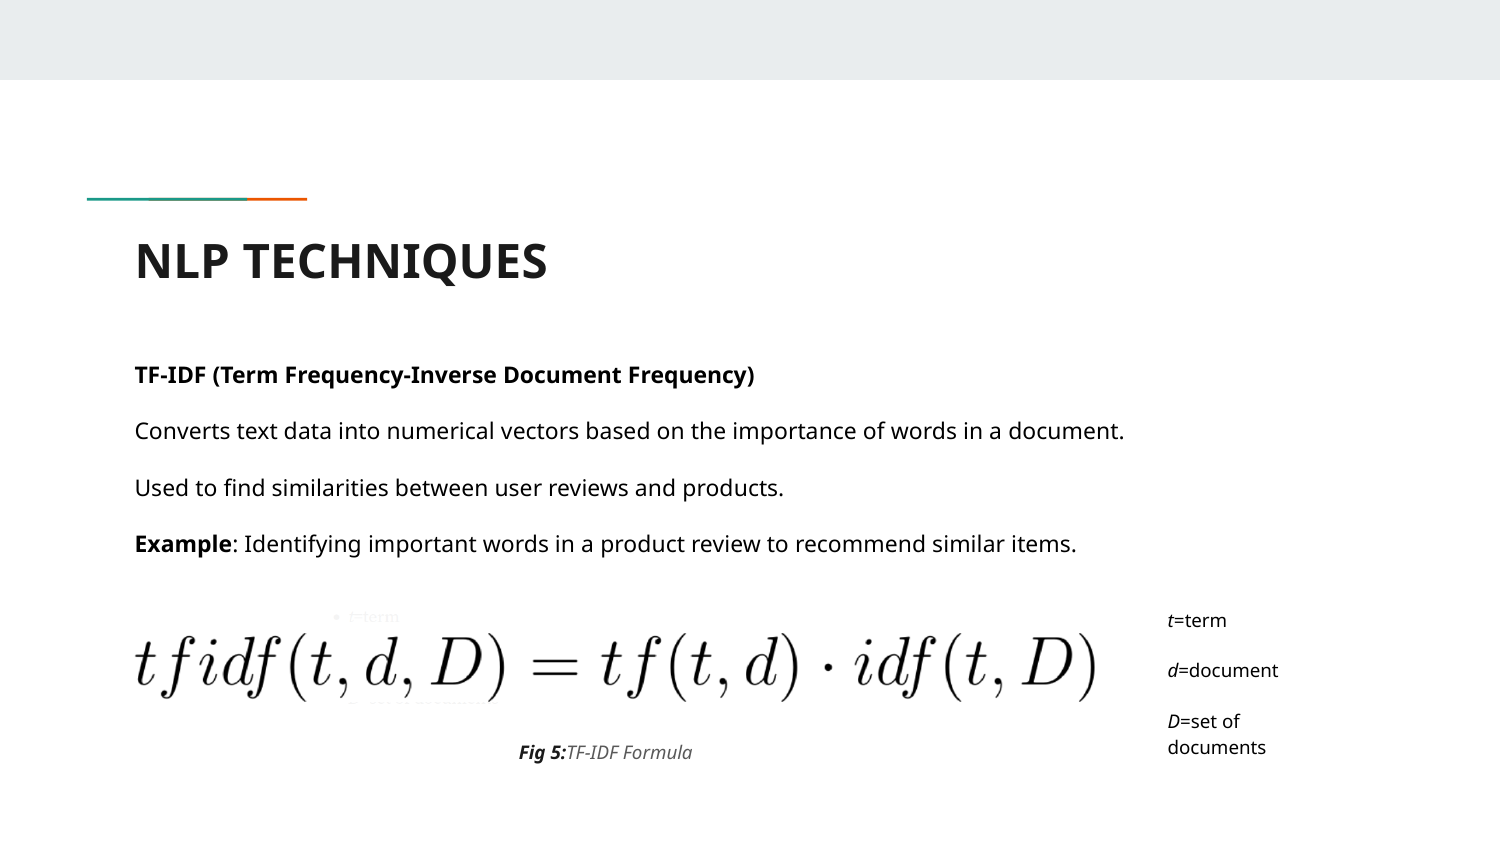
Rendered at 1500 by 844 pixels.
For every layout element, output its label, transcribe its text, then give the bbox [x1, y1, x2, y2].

title NLP TECHNIQUES [119, 216, 1381, 305]
list TF-IDF (Term Frequency-Inverse Document Frequency) Converts text data into numerical vectors based on the importance of words in a document. Used to find similarities between user reviews and products. Example: Identifying important words in a product review to recommend similar items. [119, 341, 1381, 578]
picture [119, 606, 1110, 730]
text_box t=term d=document D=set of documents [1152, 589, 1358, 747]
text_box Fig 5:TF-IDF Formula [503, 738, 996, 775]
